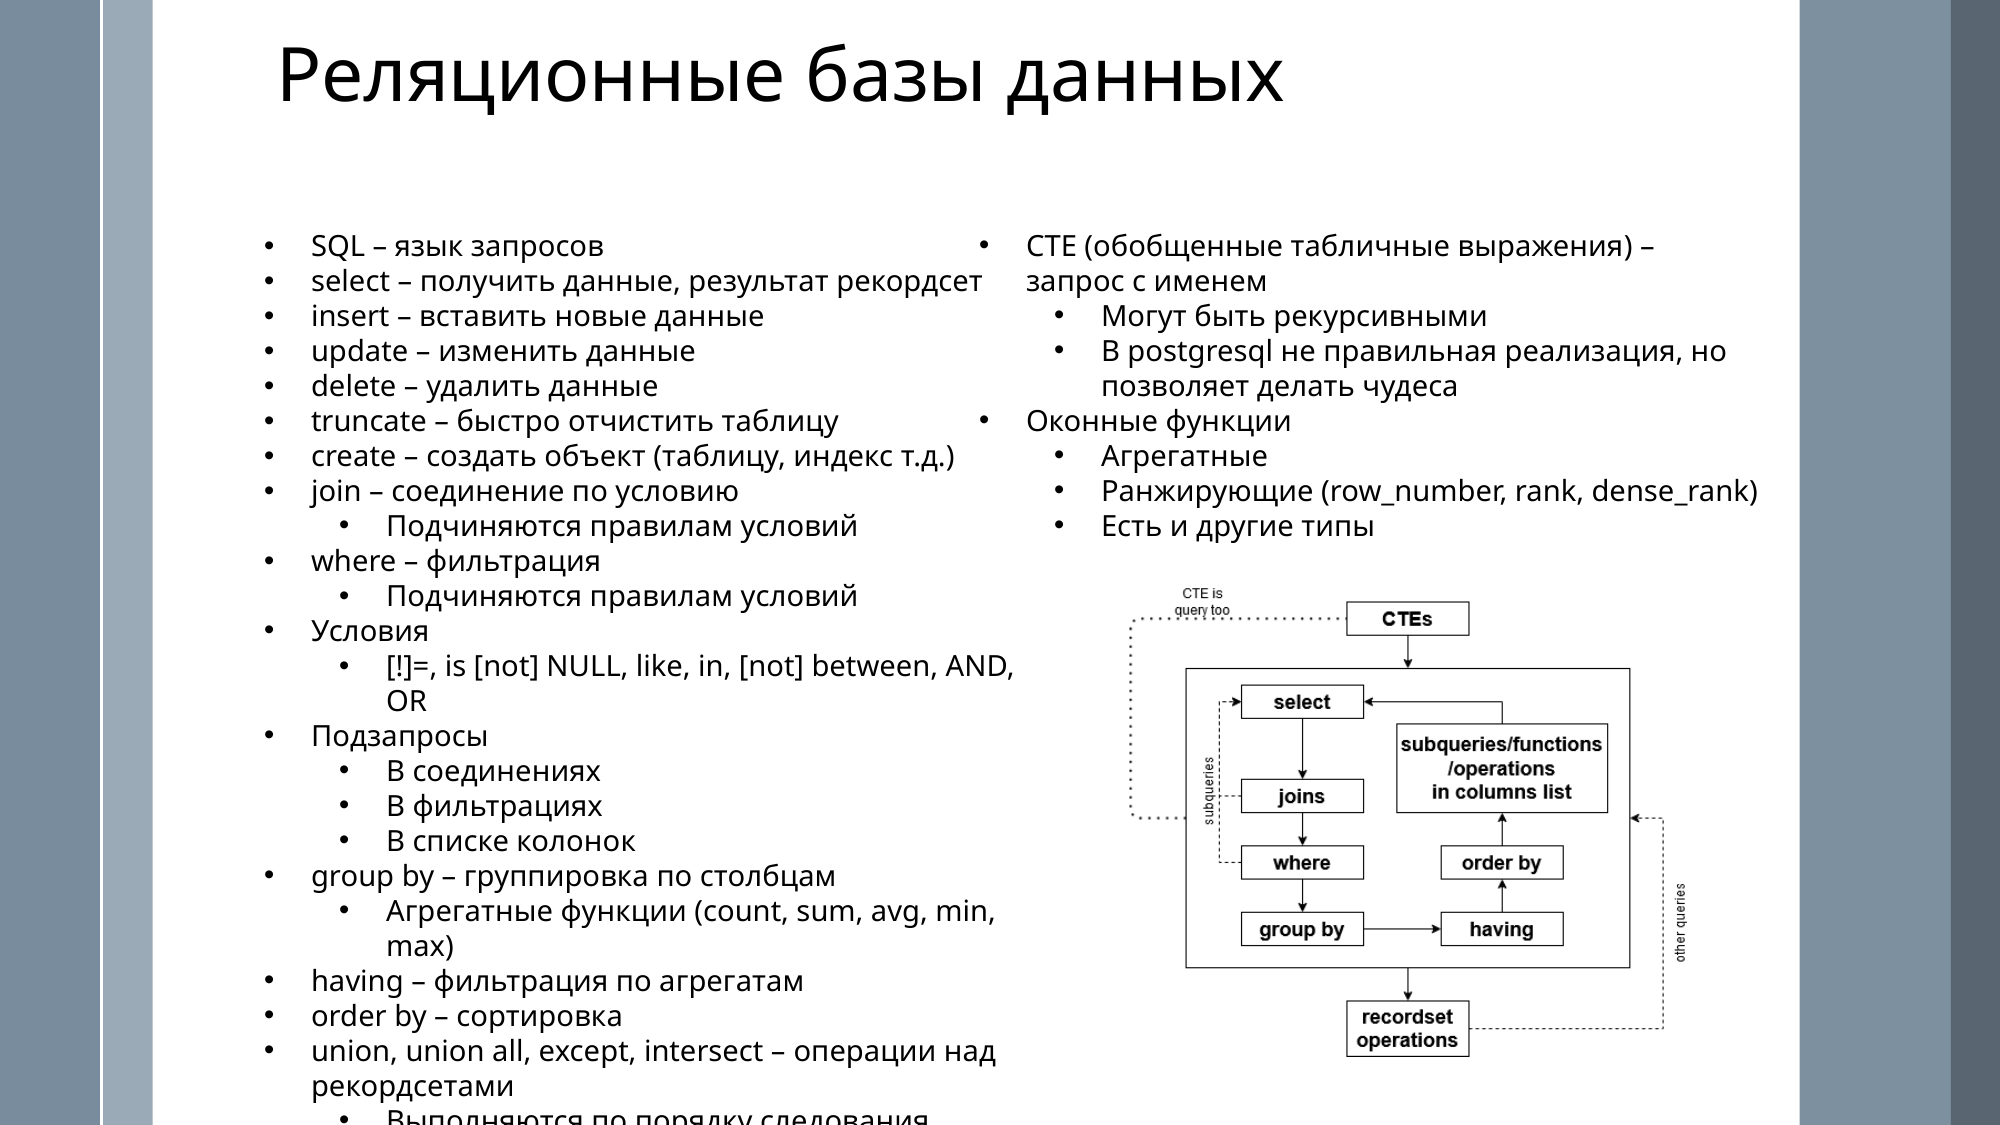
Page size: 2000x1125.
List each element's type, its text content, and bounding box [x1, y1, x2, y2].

text_box Реляционные базы данных [261, 29, 1867, 233]
text_box SQL – язык запросов select – получить данные, результат рекордсет insert – вставить новые данные update – изменить данные delete – удалить данные truncate – быстро отчистить таблицу create – создать объект (таблицу, индекс т.д.) join – соединение по условию Подчиняются правилам условий where – фильтрация Подчиняются правилам условий Условия [!]=, is [not] NULL, like, in, [not] between, AND, OR Подзапросы В соединениях В фильтрациях В списке колонок group by – группировка по столбцам Агрегатные функции (count, sum, avg, min, max) having – фильтрация по агрегатам order by – сортировка union, union all, except, intersect – операции над рекордсетами Выполняются по порядку следования intersect первый [249, 220, 1059, 1125]
text_box CTE (обобщенные табличные выражения) – запрос с именем Могут быть рекурсивными В postgresql не правильная реализация, но позволяет делать чудеса Оконные функции Агрегатные Ранжирующие (row_number, rank, dense_rank) Есть и другие типы [964, 219, 1774, 550]
picture [1129, 586, 1697, 1057]
